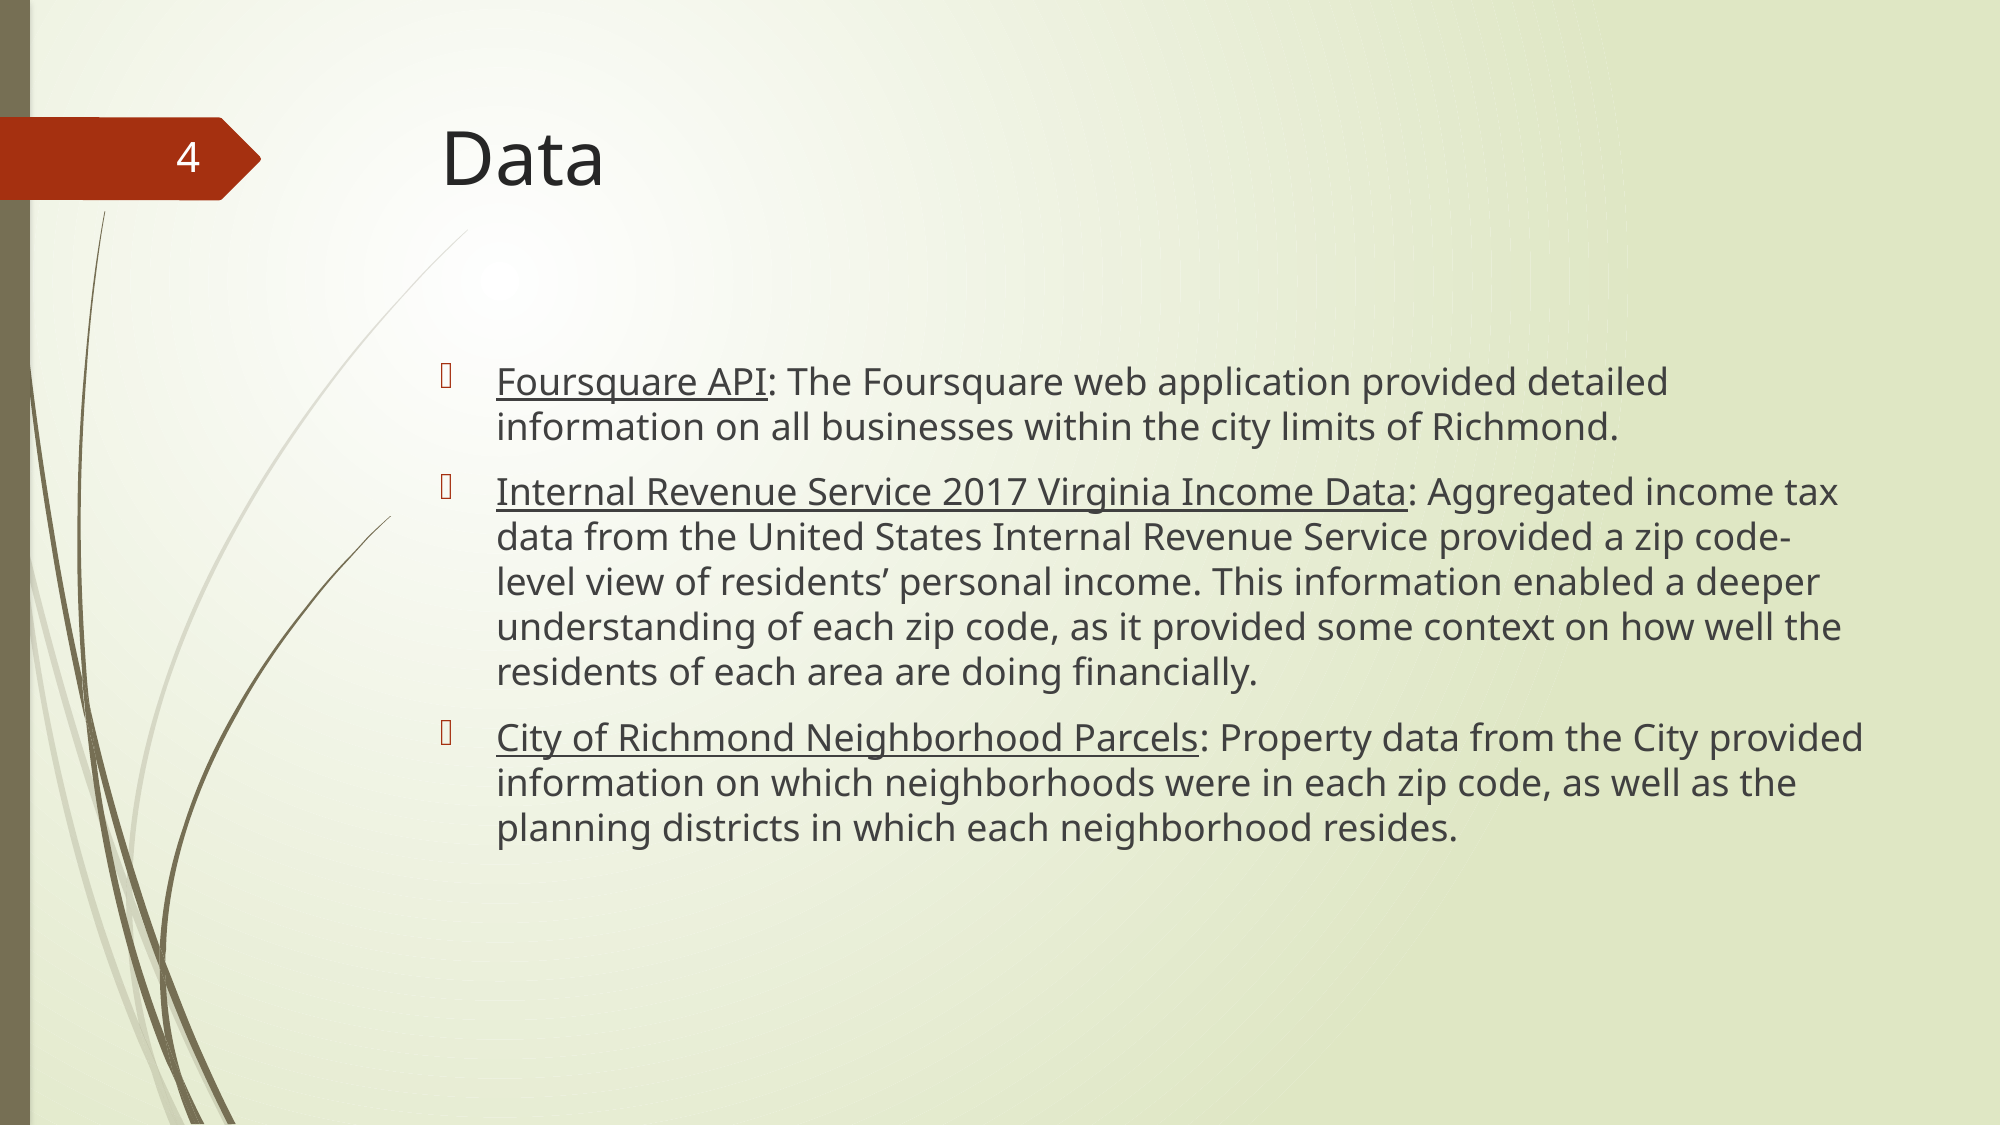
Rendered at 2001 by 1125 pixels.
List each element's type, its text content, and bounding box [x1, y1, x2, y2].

slide_number 4 [87, 129, 216, 190]
list Foursquare API: The Foursquare web application provided detailed information on all businesses within the city limits of Richmond. Internal Revenue Service 2017 Virginia Income Data: Aggregated income tax data from the United States Internal Revenue Service provided a zip code-level view of residents’ personal income. This information enabled a deeper understanding of each zip code, as it provided some context on how well the residents of each area are doing financially. City of Richmond Neighborhood Parcels: Property data from the City provided information on which neighborhoods were in each zip code, as well as the planning districts in which each neighborhood resides. [424, 350, 1888, 970]
title Data [425, 102, 1888, 313]
